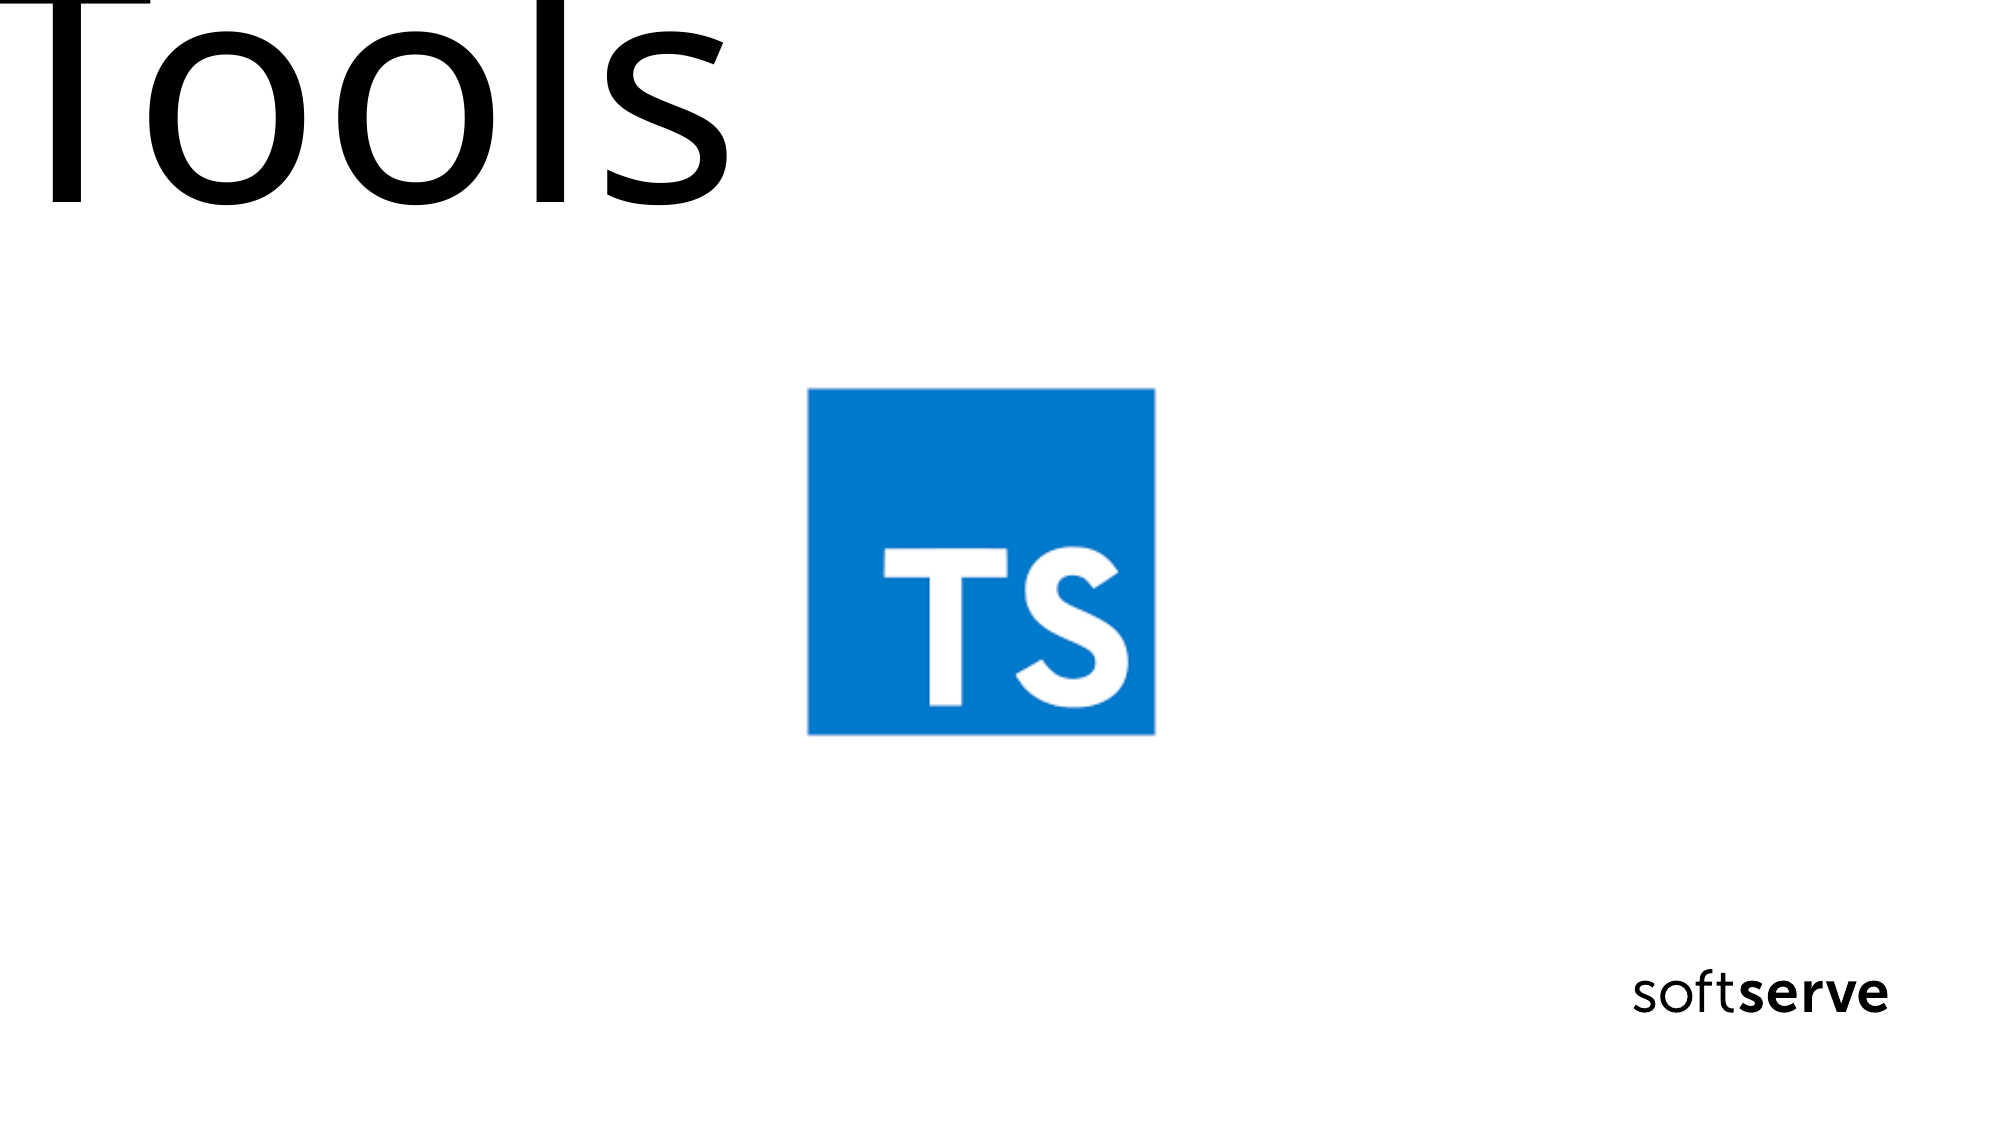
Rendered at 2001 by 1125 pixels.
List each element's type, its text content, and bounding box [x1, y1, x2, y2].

title Tools [0, 28, 1999, 1125]
picture [744, 325, 1220, 800]
